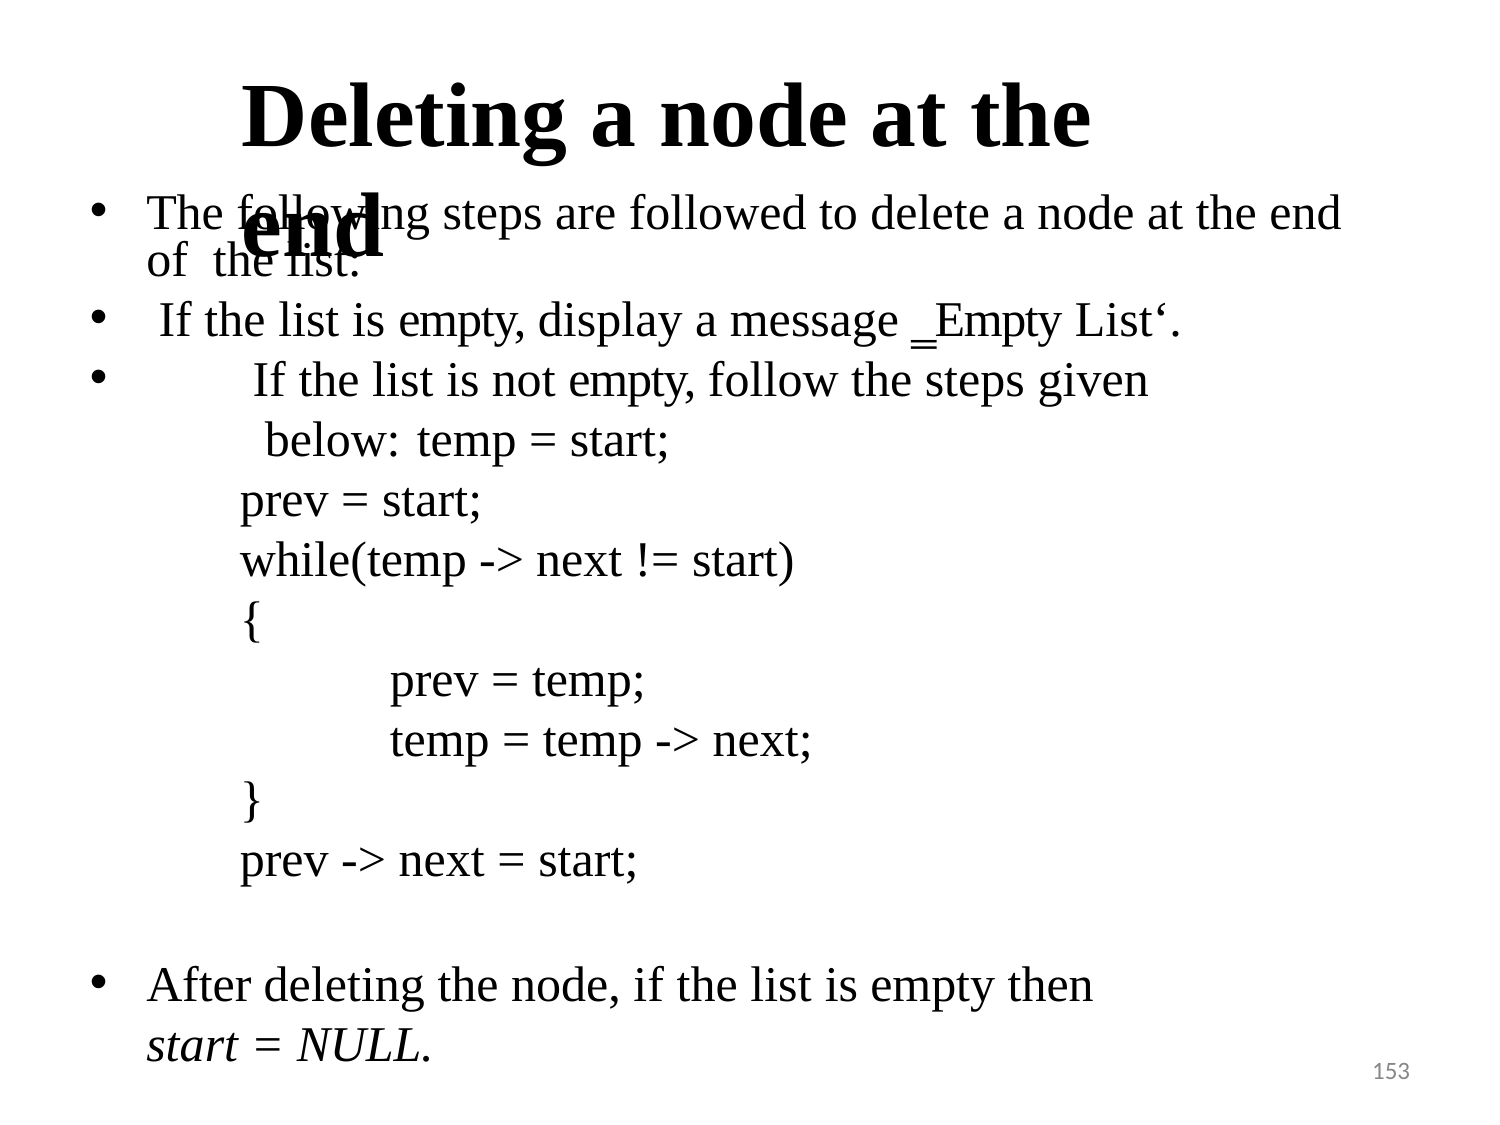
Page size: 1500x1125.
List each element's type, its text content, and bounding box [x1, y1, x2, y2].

text_box The following steps are followed to delete a node at the end of the list: If the list is empty, display a message ‗Empty List‘. If the list is not empty, follow the steps given below: temp = start; prev = start; while(temp -> next != start) { prev = temp; temp = temp -> next; } prev -> next = start; After deleting the node, if the list is empty then start = NULL. [87, 177, 1395, 1072]
slide_number 153 [1367, 1058, 1415, 1125]
title Deleting a node at the end [239, 52, 1258, 177]
